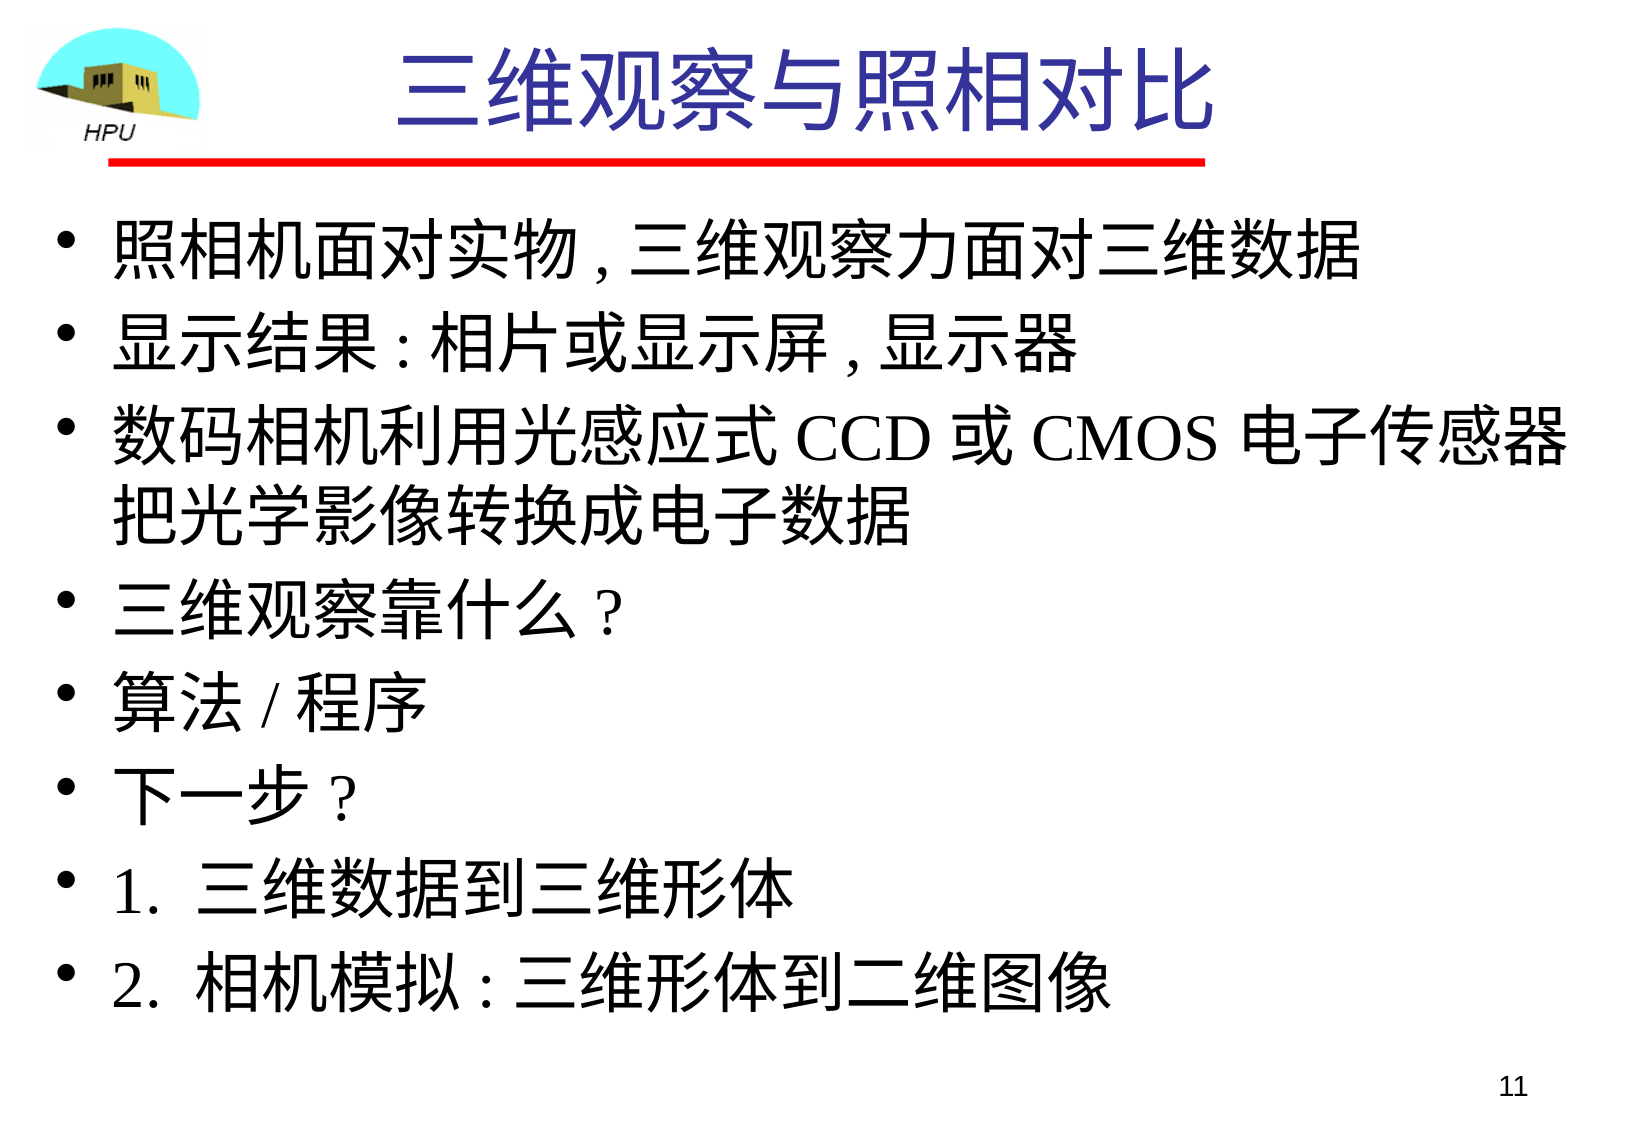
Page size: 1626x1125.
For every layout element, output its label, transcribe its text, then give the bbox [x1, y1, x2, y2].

title 三维观察与照相对比 [27, 12, 1585, 163]
list 照相机面对实物,三维观察力面对三维数据 显示结果:相片或显示屏,显示器 数码相机利用光感应式CCD或CMOS电子传感器把光学影像转换成电子数据 三维观察靠什么? 算法/程序 下一步? 1. 三维数据到三维形体 2. 相机模拟:三维形体到二维图像 [40, 200, 1598, 1050]
slide_number 11 [1164, 1059, 1544, 1113]
